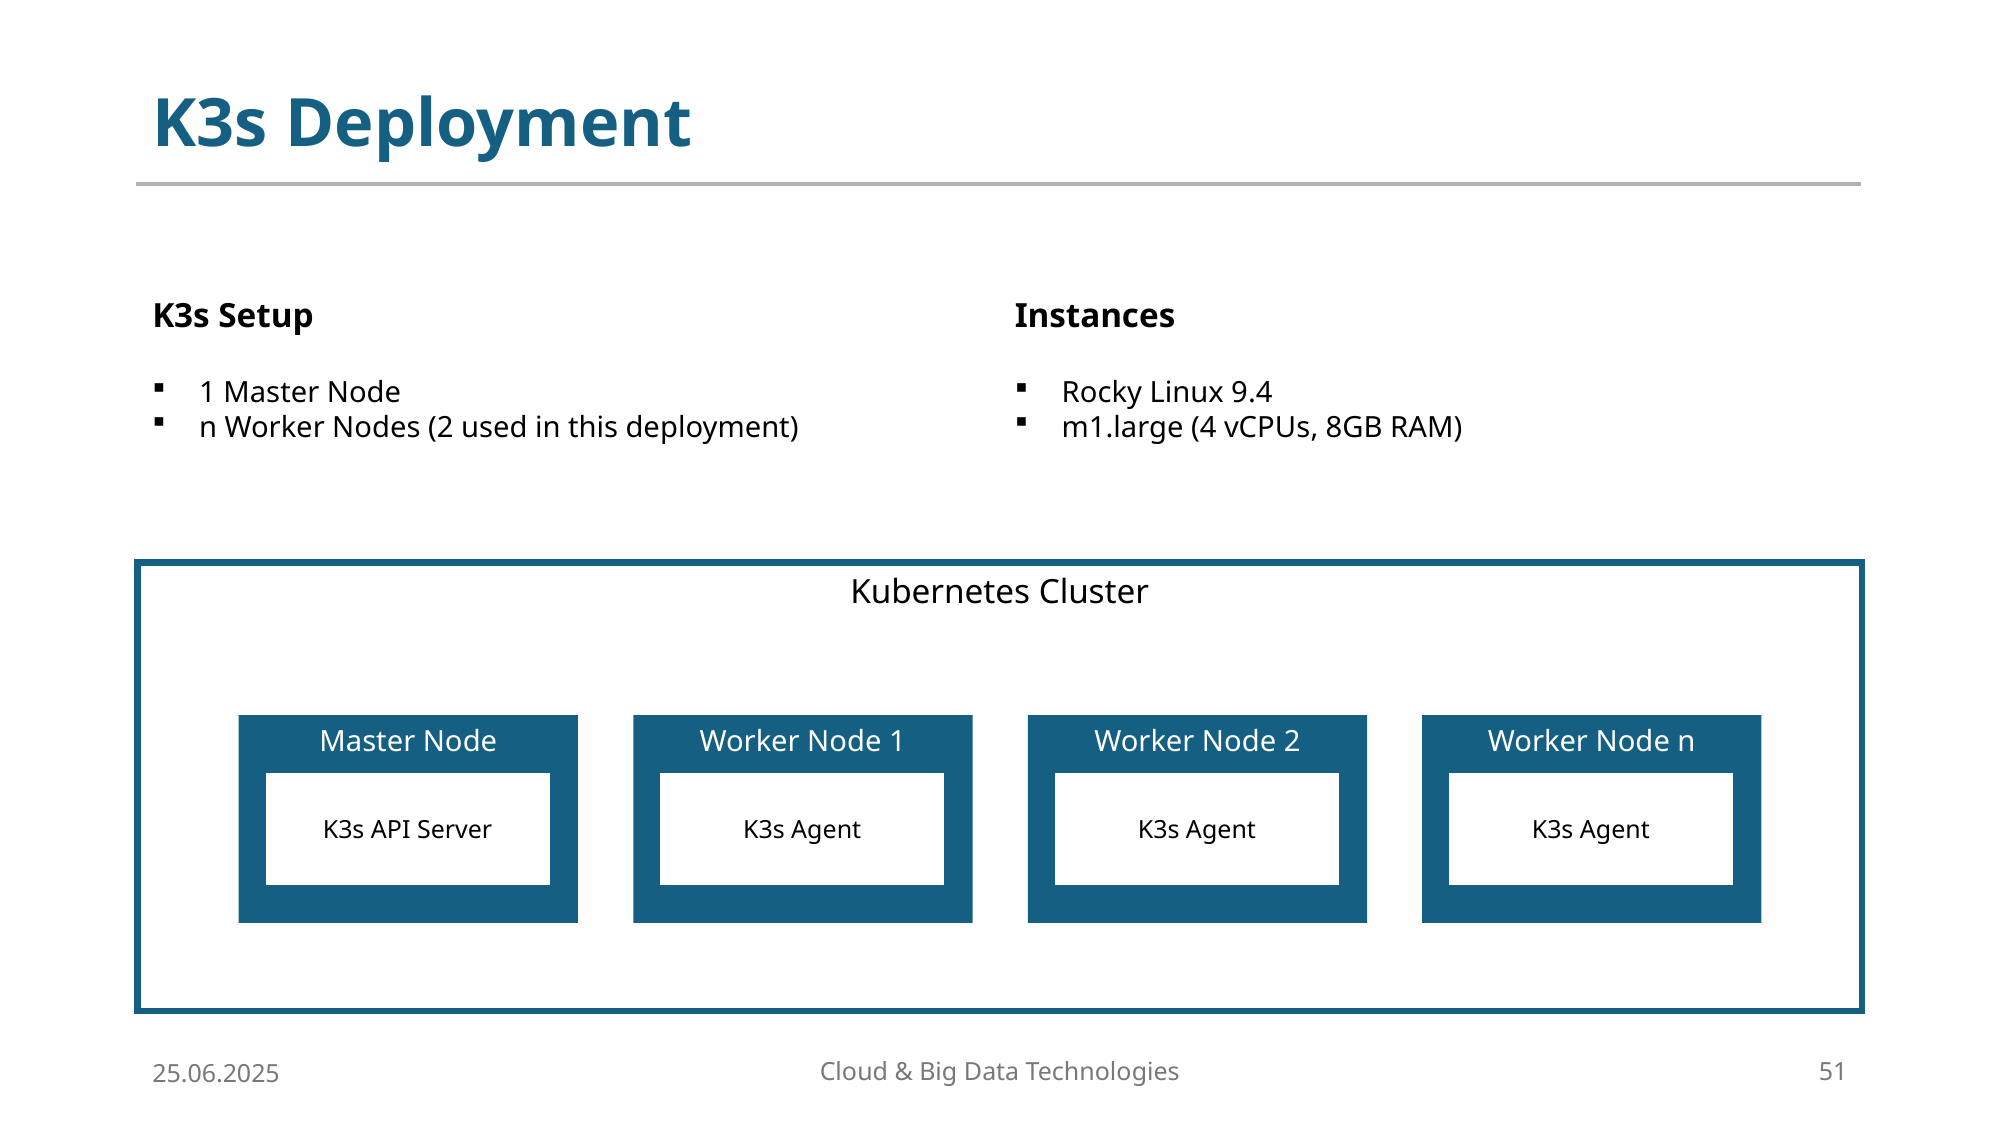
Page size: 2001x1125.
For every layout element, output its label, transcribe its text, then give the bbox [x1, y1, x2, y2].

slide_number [137, 1042, 588, 1103]
text_box Kubernetes Cluster [136, 561, 1864, 1013]
title K3s Deployment [137, 59, 1863, 169]
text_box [238, 714, 1762, 924]
slide_number 51 [1412, 1042, 1863, 1103]
text_box K3s Setup 1 Master Node n Worker Nodes (2 used in this deployment) [137, 286, 999, 451]
footer Cloud & Big Data Technologies [662, 1042, 1338, 1103]
text_box Instances Rocky Linux 9.4 m1.large (4 vCPUs, 8GB RAM) [999, 286, 1863, 451]
